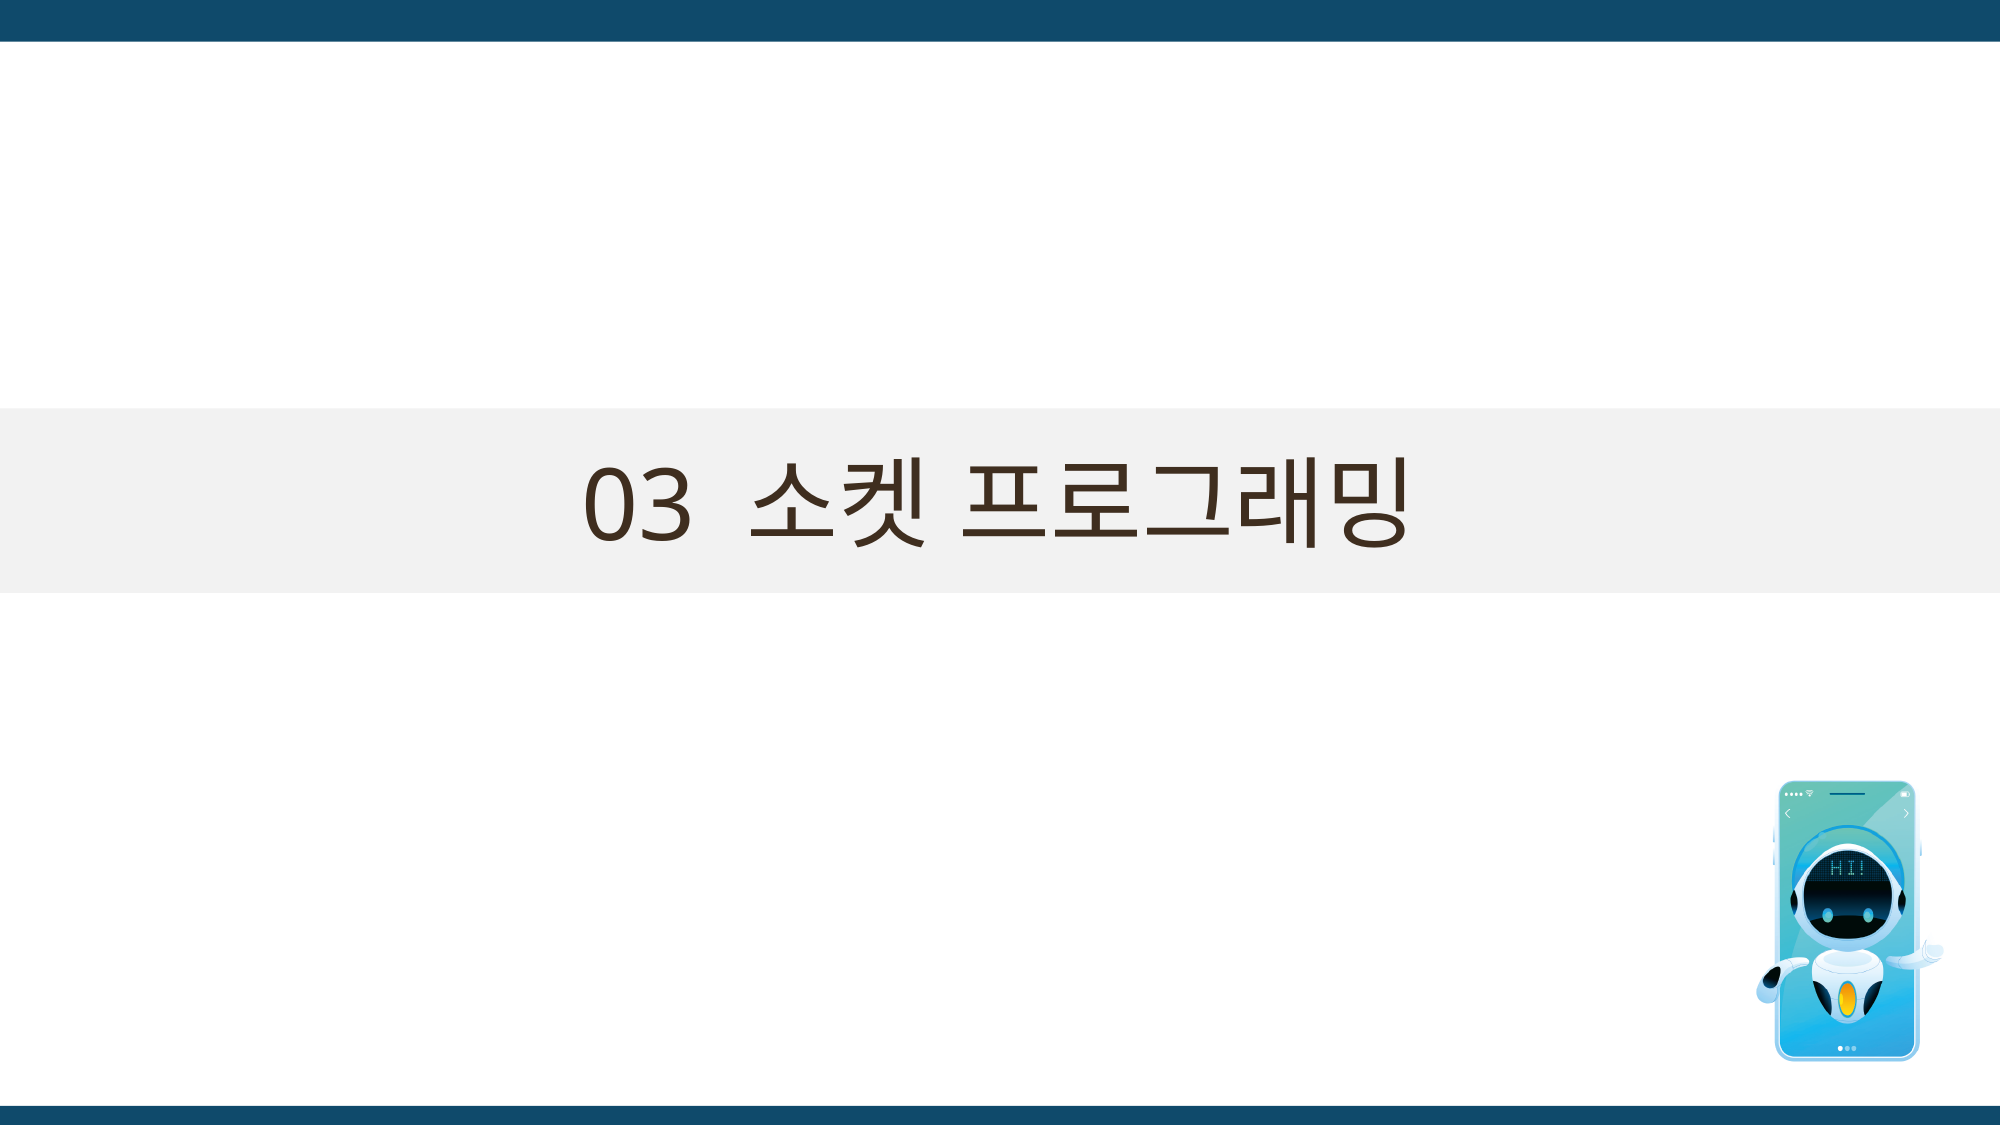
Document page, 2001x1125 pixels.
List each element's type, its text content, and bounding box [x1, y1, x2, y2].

title 03 소켓 프로그래밍 [0, 408, 2000, 594]
picture [1735, 775, 1954, 1069]
